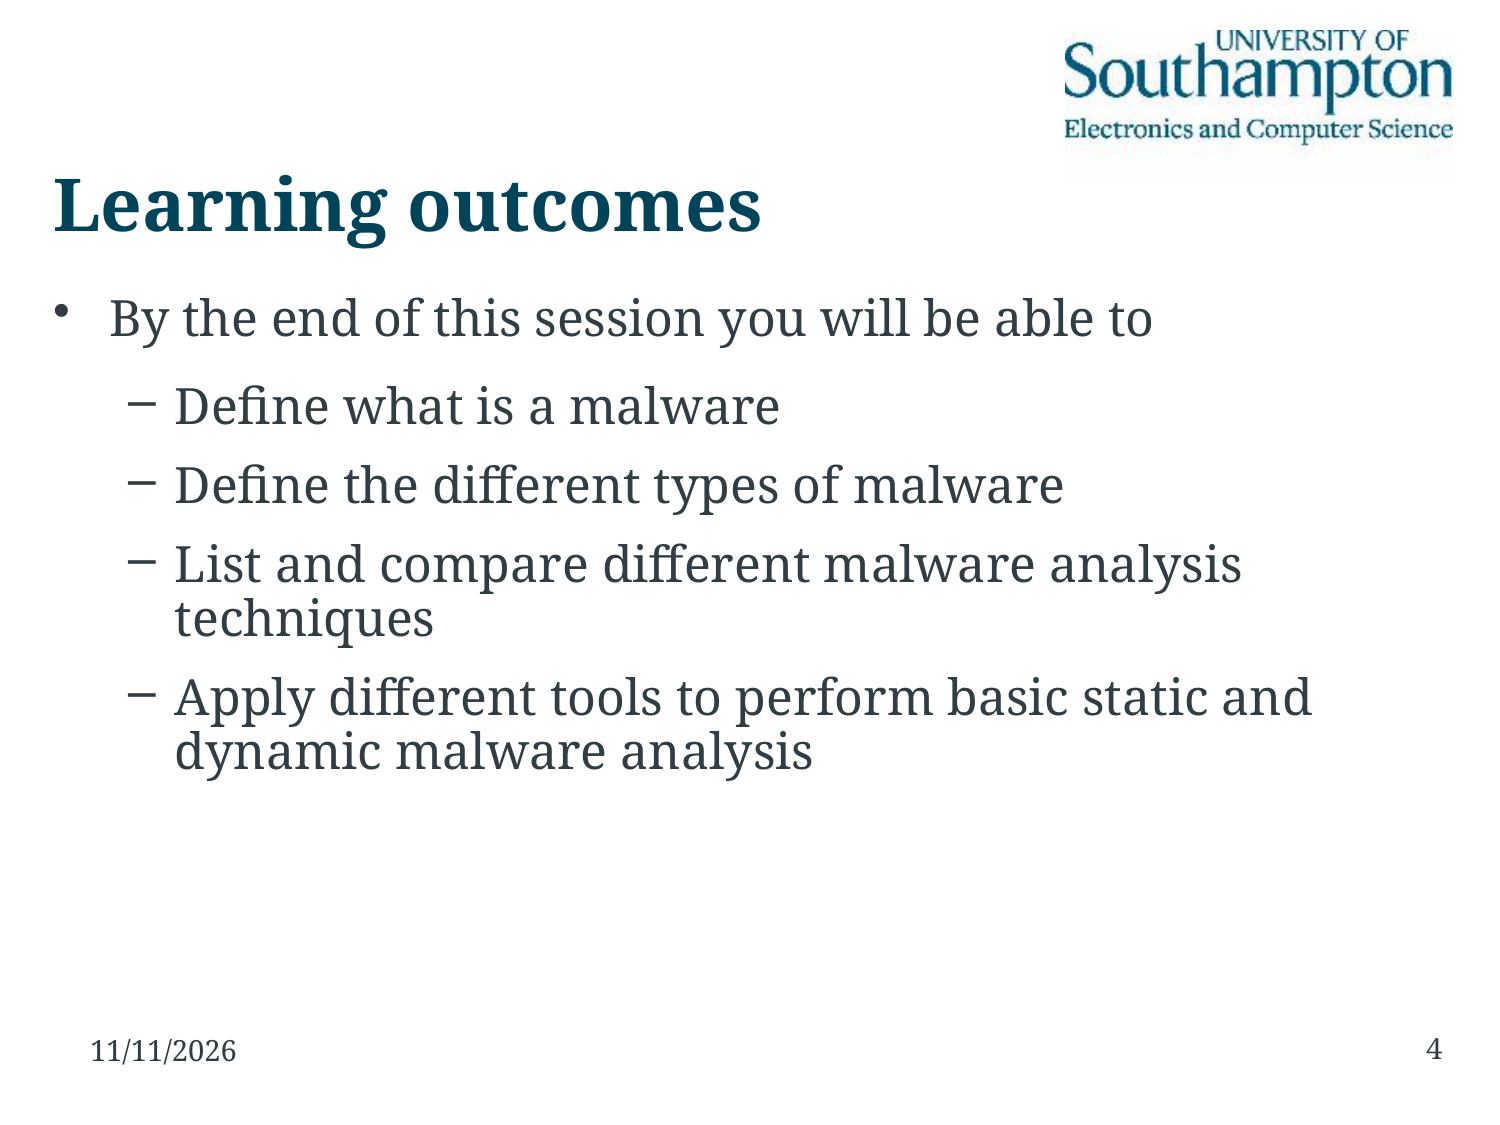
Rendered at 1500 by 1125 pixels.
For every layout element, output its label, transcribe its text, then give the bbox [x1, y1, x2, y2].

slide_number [74, 1024, 426, 1103]
slide_number 4 [1092, 1022, 1443, 1102]
list By the end of this session you will be able to Define what is a malware Define the different types of malware List and compare different malware analysis techniques Apply different tools to perform basic static and dynamic malware analysis [53, 278, 1447, 1022]
title Learning outcomes [53, 148, 1447, 256]
picture [1065, 30, 1453, 185]
